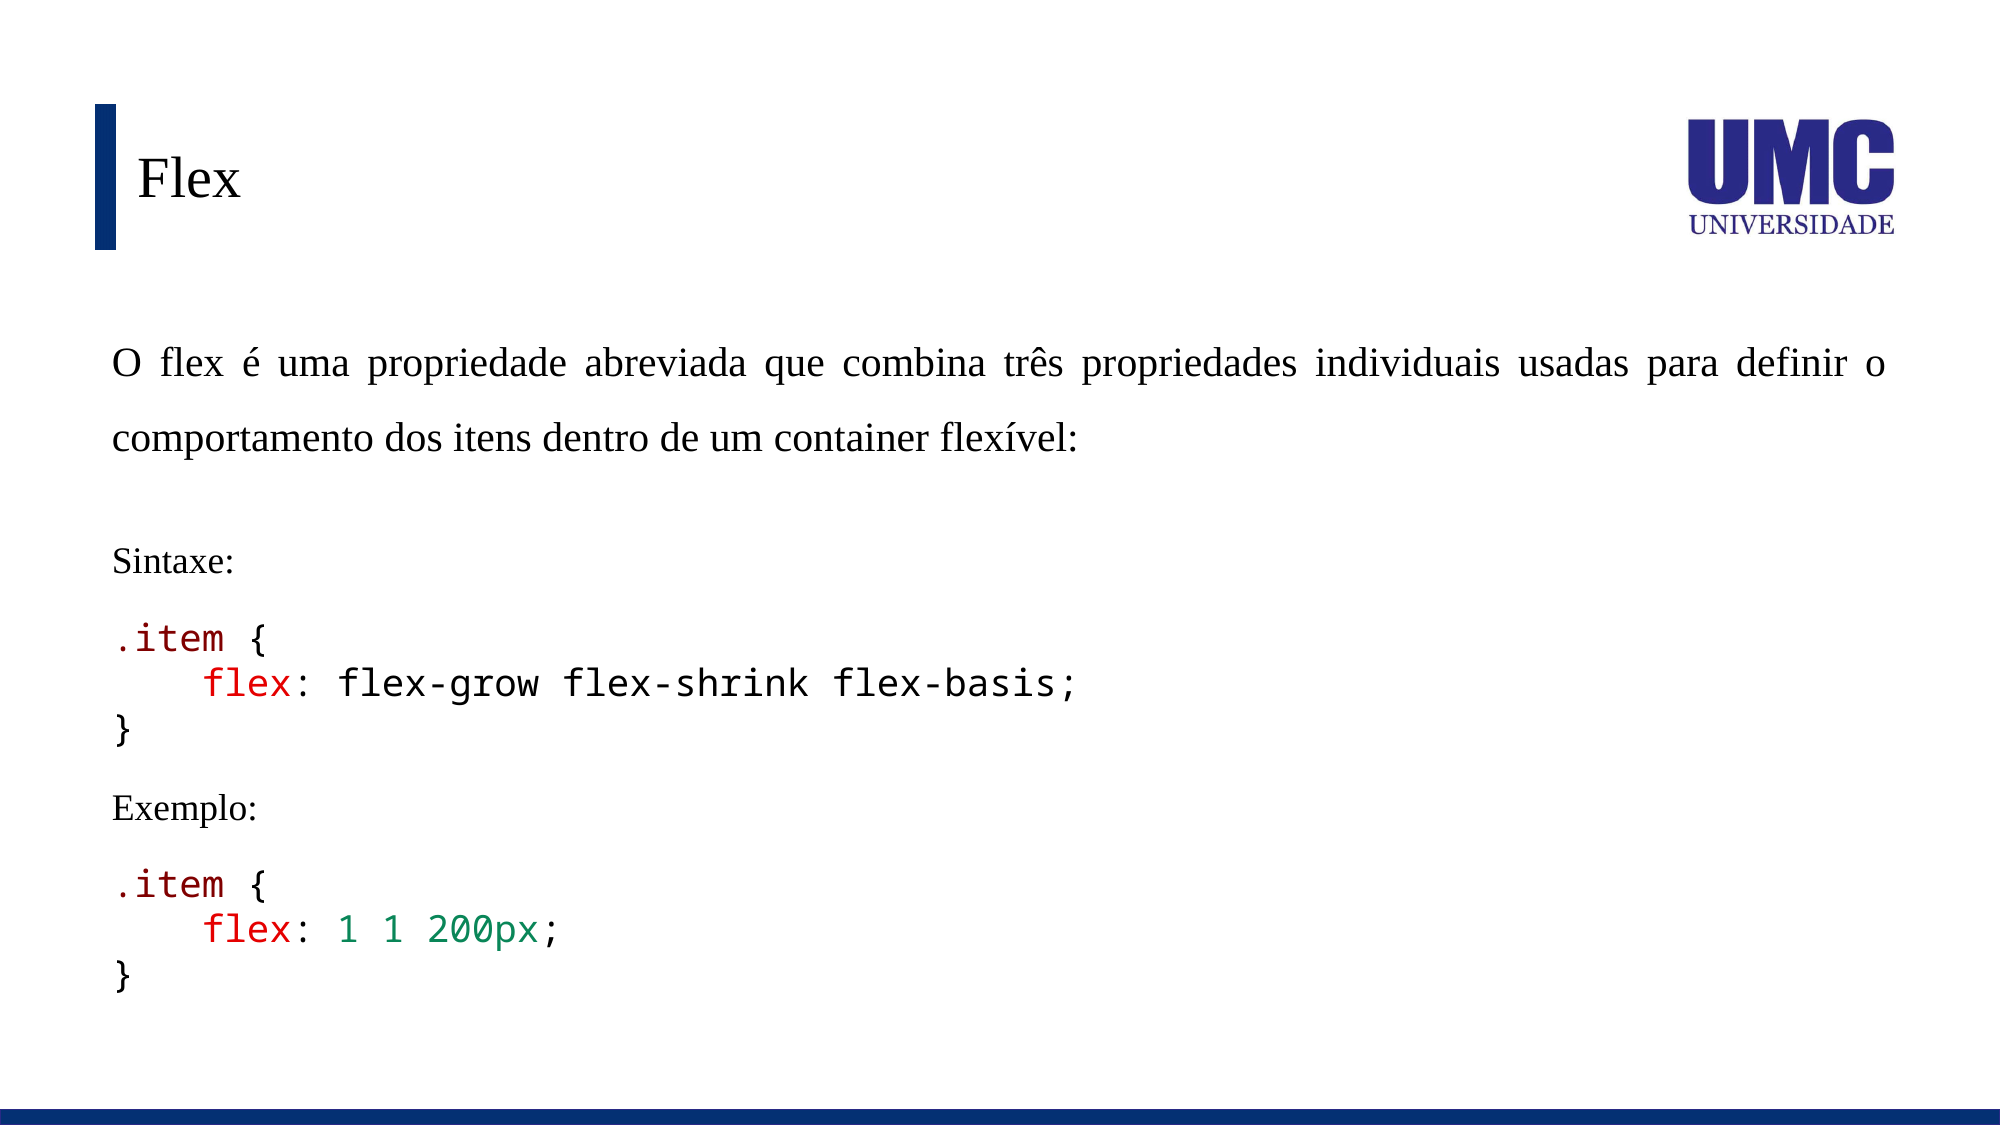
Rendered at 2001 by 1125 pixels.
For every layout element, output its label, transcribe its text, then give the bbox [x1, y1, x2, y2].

text_box .item { flex: flex-grow flex-shrink flex-basis; } [97, 606, 1098, 757]
picture [1, 1110, 1999, 1124]
list O flex é uma propriedade abreviada que combina três propriedades individuais usadas para definir o comportamento dos itens dentro de um container flexível: [97, 302, 1903, 512]
picture [1686, 117, 1896, 237]
text_box Exemplo: [97, 775, 282, 835]
title Flex [122, 140, 1667, 214]
text_box Sintaxe: [97, 528, 282, 589]
picture [95, 104, 116, 250]
text_box .item { flex: 1 1 200px; } [97, 852, 1098, 1003]
